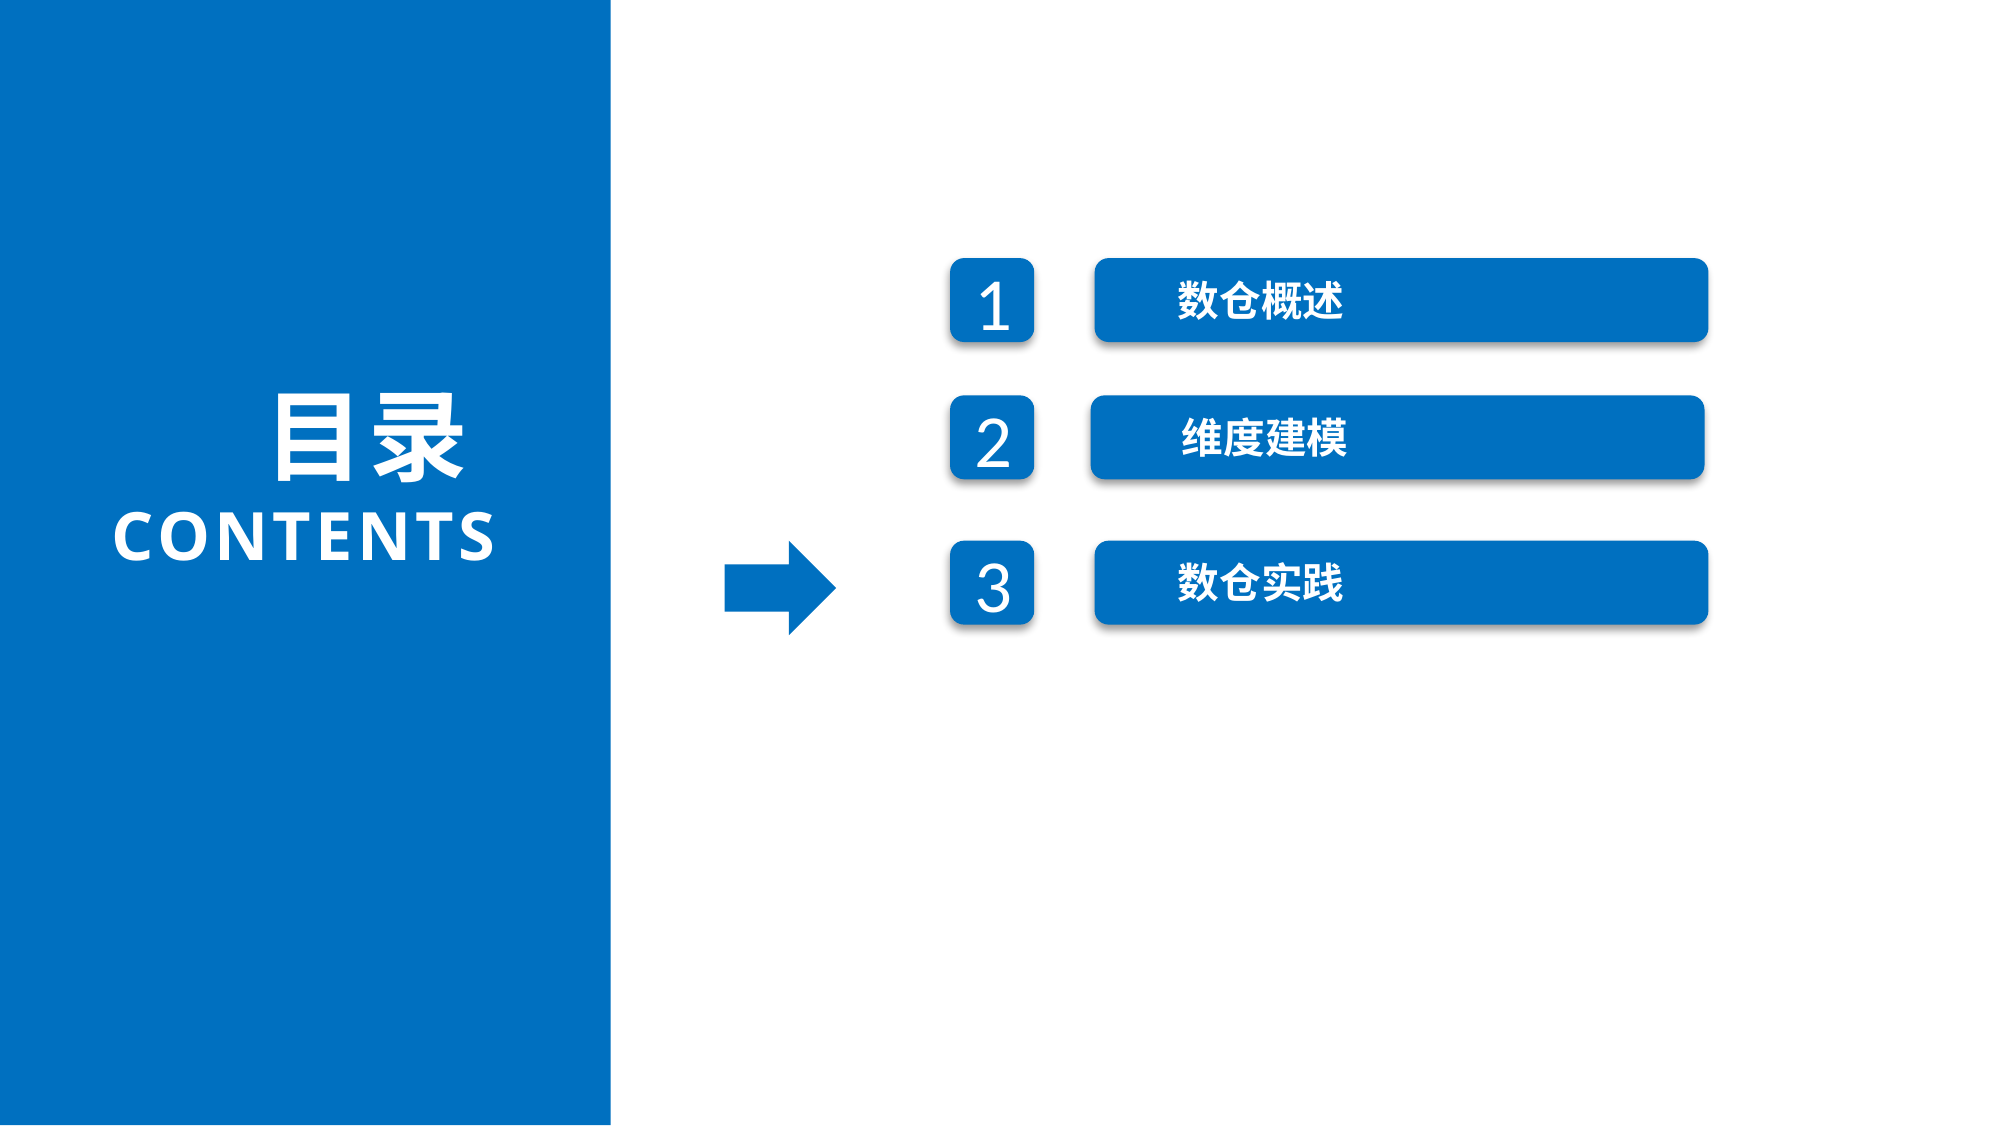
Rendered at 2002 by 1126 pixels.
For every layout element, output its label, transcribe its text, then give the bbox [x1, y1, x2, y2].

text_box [1094, 540, 1709, 625]
text_box 1 [947, 255, 1037, 345]
text_box [0, 0, 613, 1126]
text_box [1090, 395, 1705, 480]
text_box 2 [947, 393, 1037, 482]
text_box 3 [947, 538, 1037, 627]
text_box 目录 CONTENTS [55, 364, 516, 584]
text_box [1094, 257, 1709, 343]
text_box [722, 538, 839, 638]
